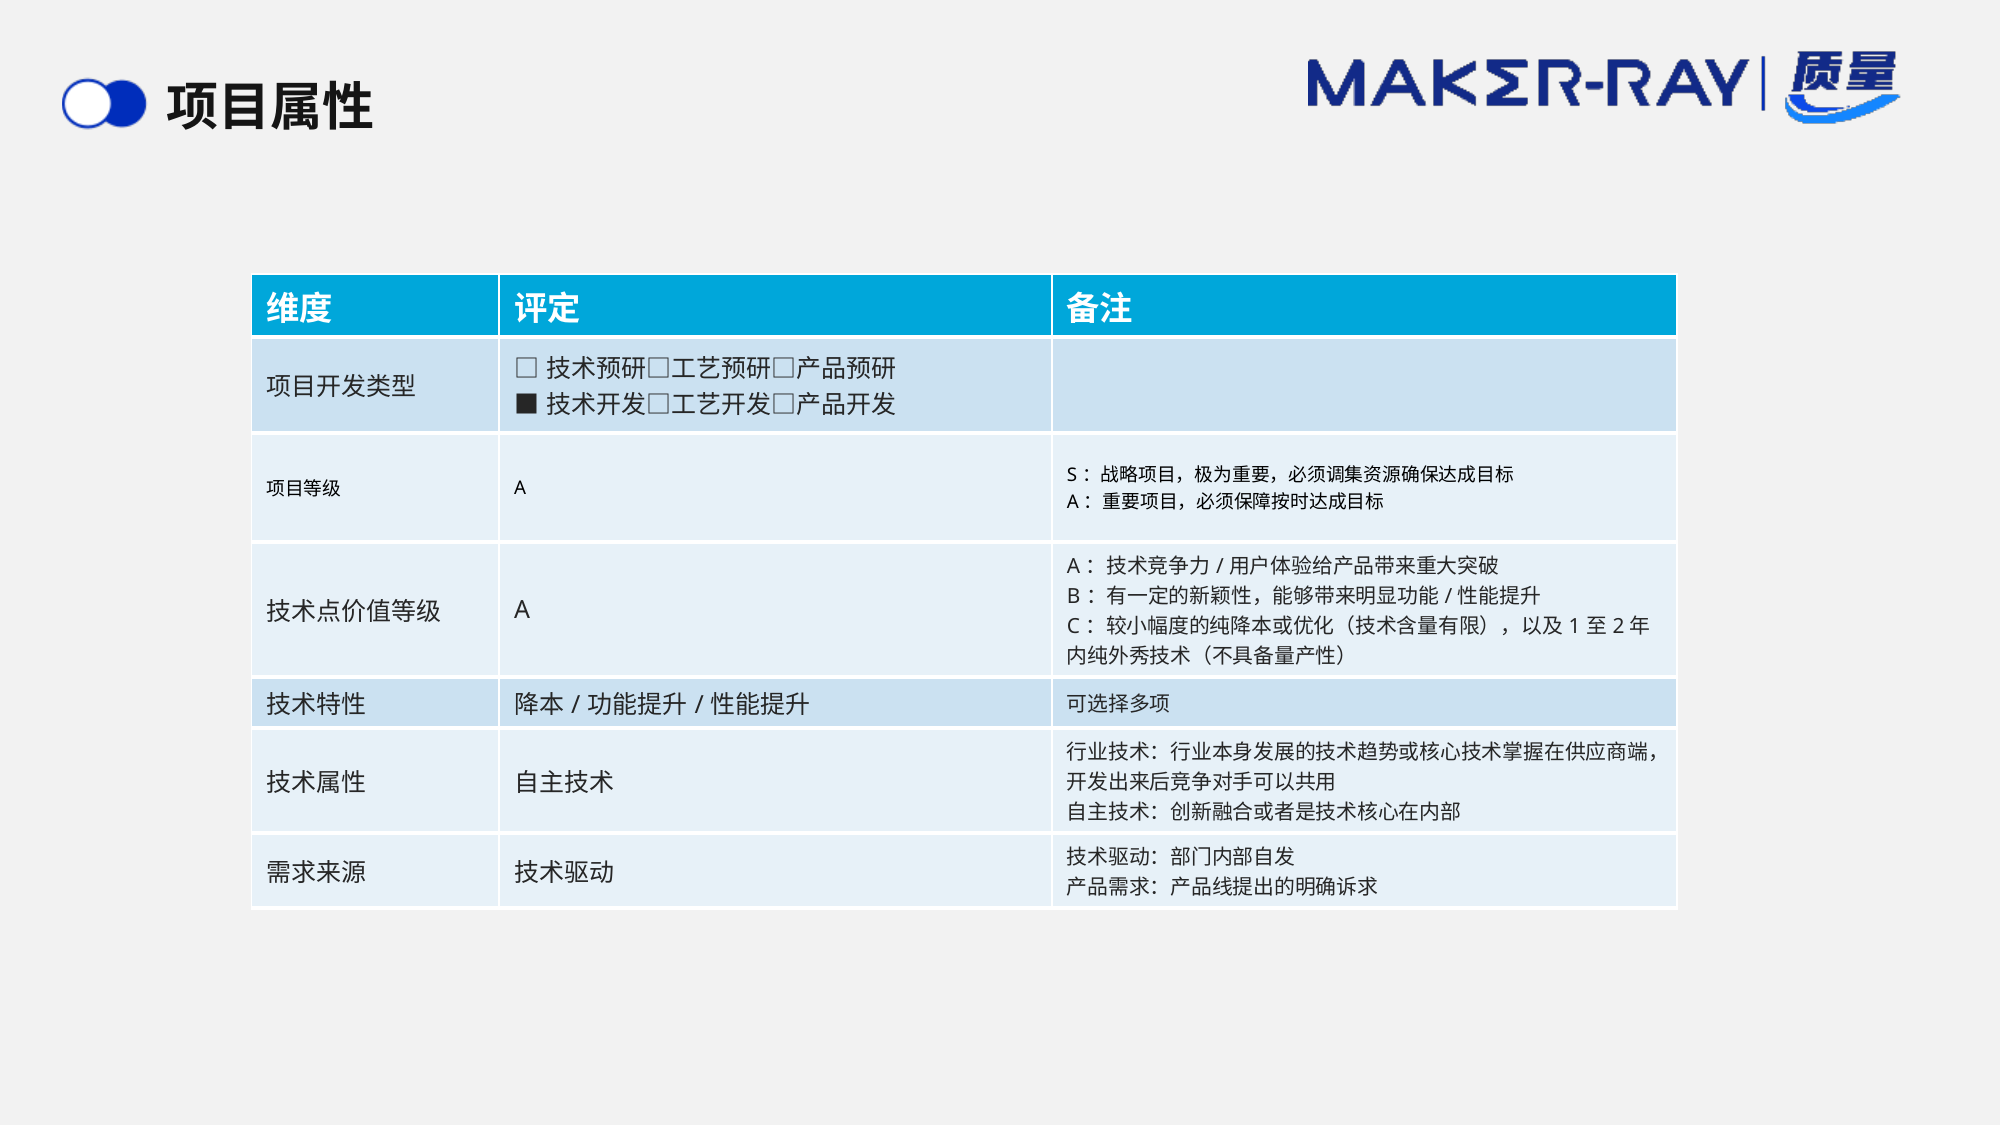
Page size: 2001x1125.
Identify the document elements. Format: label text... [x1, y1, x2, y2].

table_cell 技术驱动 [500, 835, 1051, 906]
table_cell 技术点价值等级 [252, 544, 498, 675]
title 项目属性 [151, 55, 971, 155]
table_cell 降本/功能提升/性能提升 [500, 679, 1051, 726]
table_cell 需求来源 [252, 835, 498, 906]
table_cell A [500, 544, 1051, 675]
table_header 维度 [252, 275, 498, 335]
table_cell S：战略项目，极为重要，必须调集资源确保达成目标 A：重要项目，必须保障按时达成目标 [1053, 435, 1676, 540]
table_cell 行业技术：行业本身发展的技术趋势或核心技术掌握在供应商端，开发出来后竞争对手可以共用 自主技术：创新融合或者是技术核心在内部 [1053, 730, 1676, 831]
table_header 备注 [1053, 275, 1676, 335]
table_cell □技术预研□工艺预研□产品预研 ■技术开发□工艺开发□产品开发 [500, 339, 1051, 431]
table_cell 项目开发类型 [252, 339, 498, 431]
table_cell 技术驱动：部门内部自发 产品需求：产品线提出的明确诉求 [1053, 835, 1676, 906]
table_cell 自主技术 [500, 730, 1051, 831]
table_cell 技术属性 [252, 730, 498, 831]
table_cell 项目等级 [252, 435, 498, 540]
picture [1308, 23, 1949, 146]
table_cell 技术特性 [252, 679, 498, 726]
table_cell 可选择多项 [1053, 679, 1676, 726]
table_cell [1053, 339, 1676, 431]
picture [62, 72, 151, 137]
table_header 评定 [500, 275, 1051, 335]
table_cell A：技术竞争力/用户体验给产品带来重大突破 B：有一定的新颖性，能够带来明显功能/性能提升 C：较小幅度的纯降本或优化（技术含量有限），以及1至2年内纯外秀技术（不具备量产性） [1053, 544, 1676, 675]
table_cell A [500, 435, 1051, 540]
